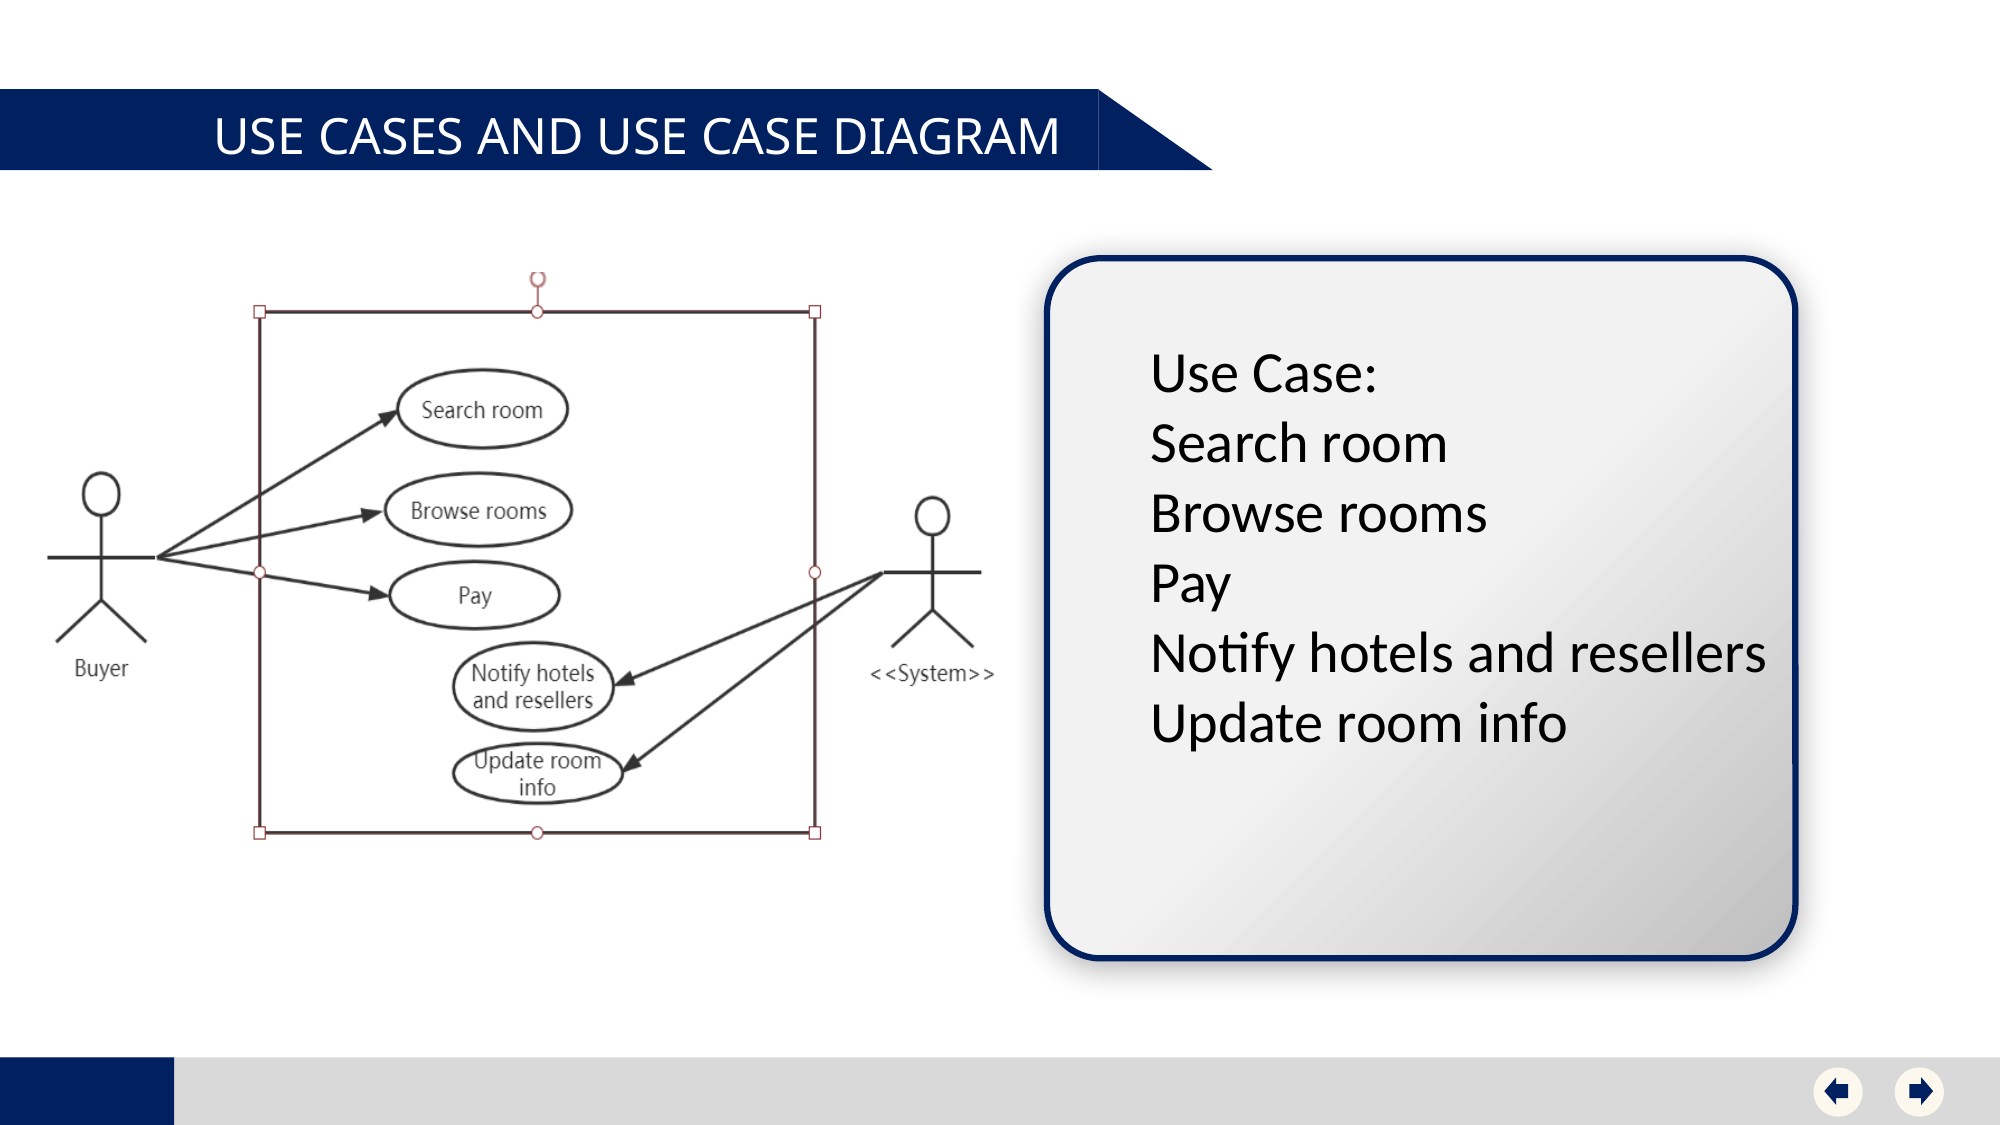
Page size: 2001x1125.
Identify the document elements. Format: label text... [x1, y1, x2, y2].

text_box [1047, 258, 1796, 959]
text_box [1813, 1067, 1863, 1117]
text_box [0, 89, 1213, 173]
text_box Use Case: Search room Browse rooms Pay Notify hotels and resellers Update room info [1135, 326, 1796, 762]
picture [42, 272, 1017, 857]
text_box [1894, 1067, 1944, 1117]
